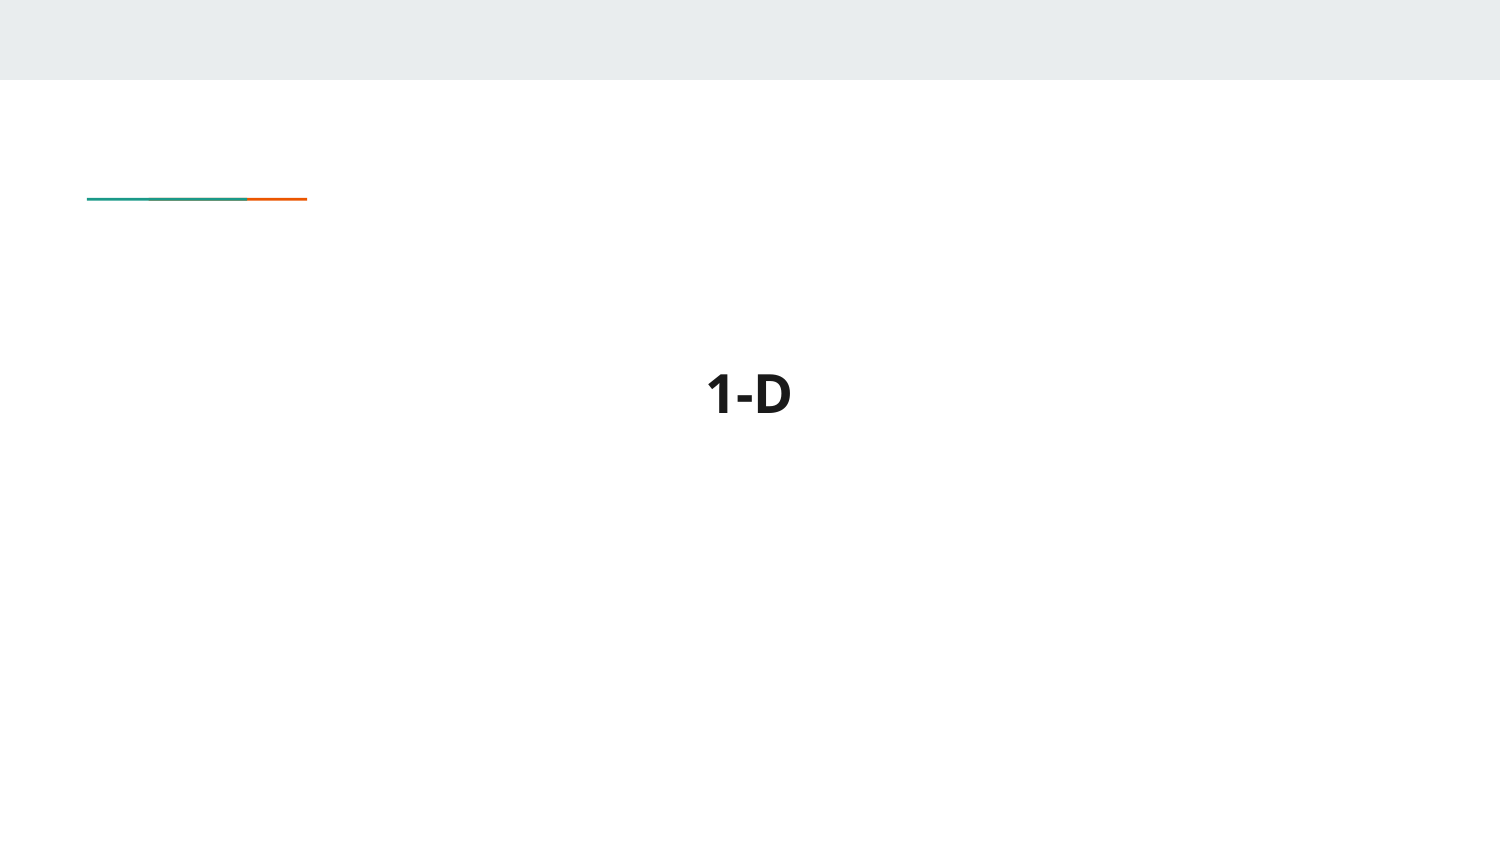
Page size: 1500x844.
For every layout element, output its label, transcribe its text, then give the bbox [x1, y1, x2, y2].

title 1-D [119, 344, 1381, 433]
